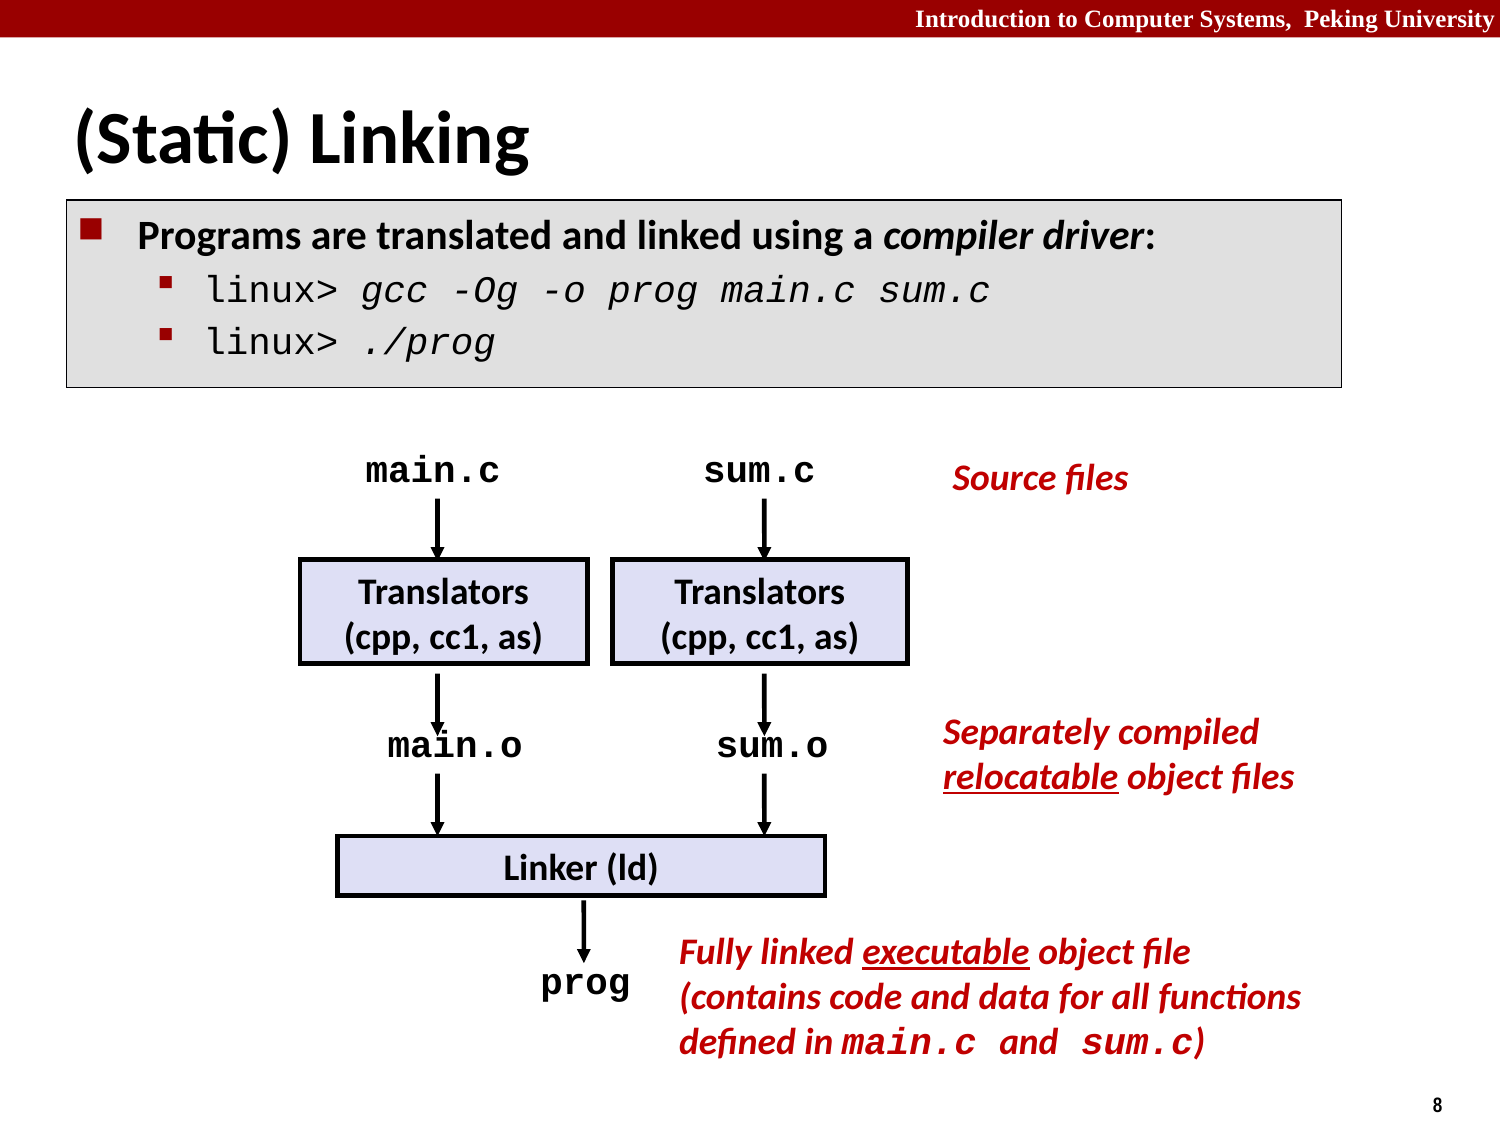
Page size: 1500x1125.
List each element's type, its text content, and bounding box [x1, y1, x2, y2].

text_box main.c [350, 437, 516, 498]
text_box sum.c [688, 437, 831, 498]
text_box prog [525, 949, 646, 1010]
text_box [431, 498, 444, 559]
text_box Linker (ld) [337, 836, 825, 896]
text_box Fully linked executable object file (contains code and data for all functions defined in main.c and sum.c) [664, 919, 1317, 1070]
text_box [758, 498, 771, 562]
title (Static) Linking [58, 71, 1305, 197]
list Programs are translated and linked using a compiler driver: linux> gcc -Og -o prog main.c sum.c linux> ./prog [66, 199, 1342, 388]
text_box main.o [372, 712, 538, 773]
text_box sum.o [700, 712, 844, 773]
text_box Translators (cpp, cc1, as) [612, 559, 908, 664]
text_box [431, 773, 444, 837]
text_box [758, 773, 771, 837]
text_box [431, 673, 444, 737]
text_box [758, 673, 771, 737]
text_box Source files [937, 446, 1144, 506]
text_box Translators (cpp, cc1, as) [299, 559, 588, 664]
text_box [577, 900, 591, 964]
text_box Separately compiled relocatable object files [928, 699, 1310, 805]
